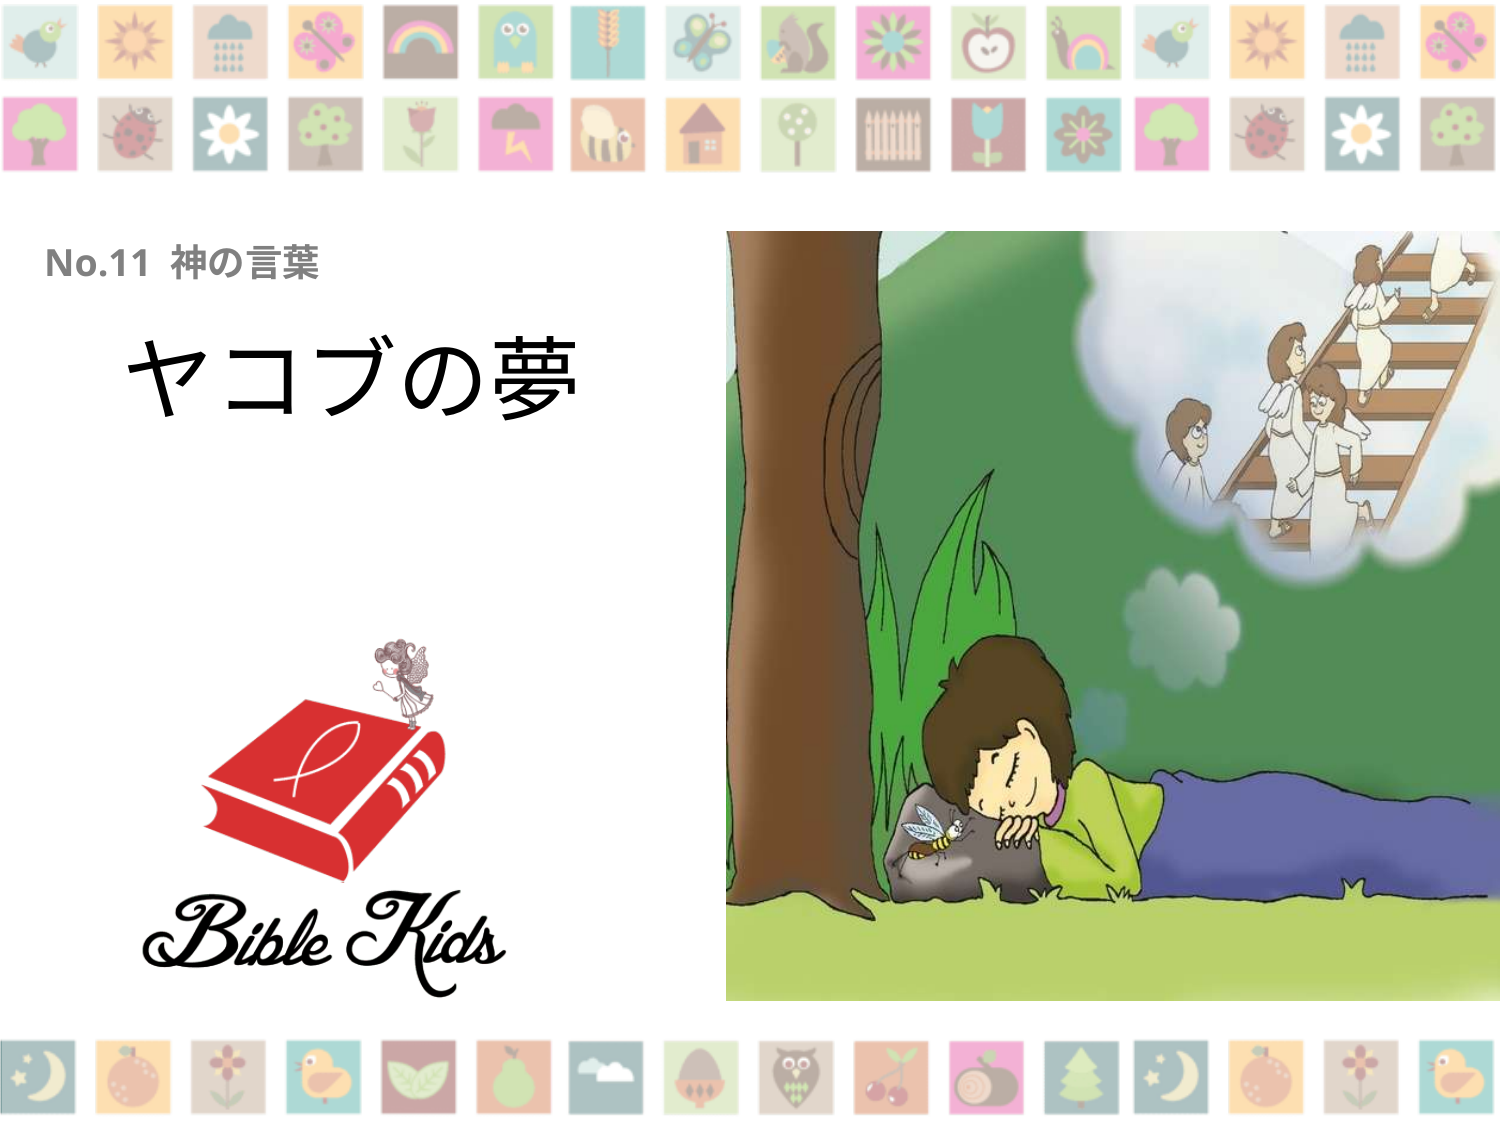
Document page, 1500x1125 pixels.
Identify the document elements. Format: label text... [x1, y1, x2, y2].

text_box No.11 神の言葉 [29, 231, 543, 292]
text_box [0, 3, 1500, 181]
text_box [0, 1028, 1500, 1118]
picture [117, 600, 544, 1027]
text_box ヤコブの夢 [29, 314, 675, 440]
picture [726, 231, 1500, 1002]
